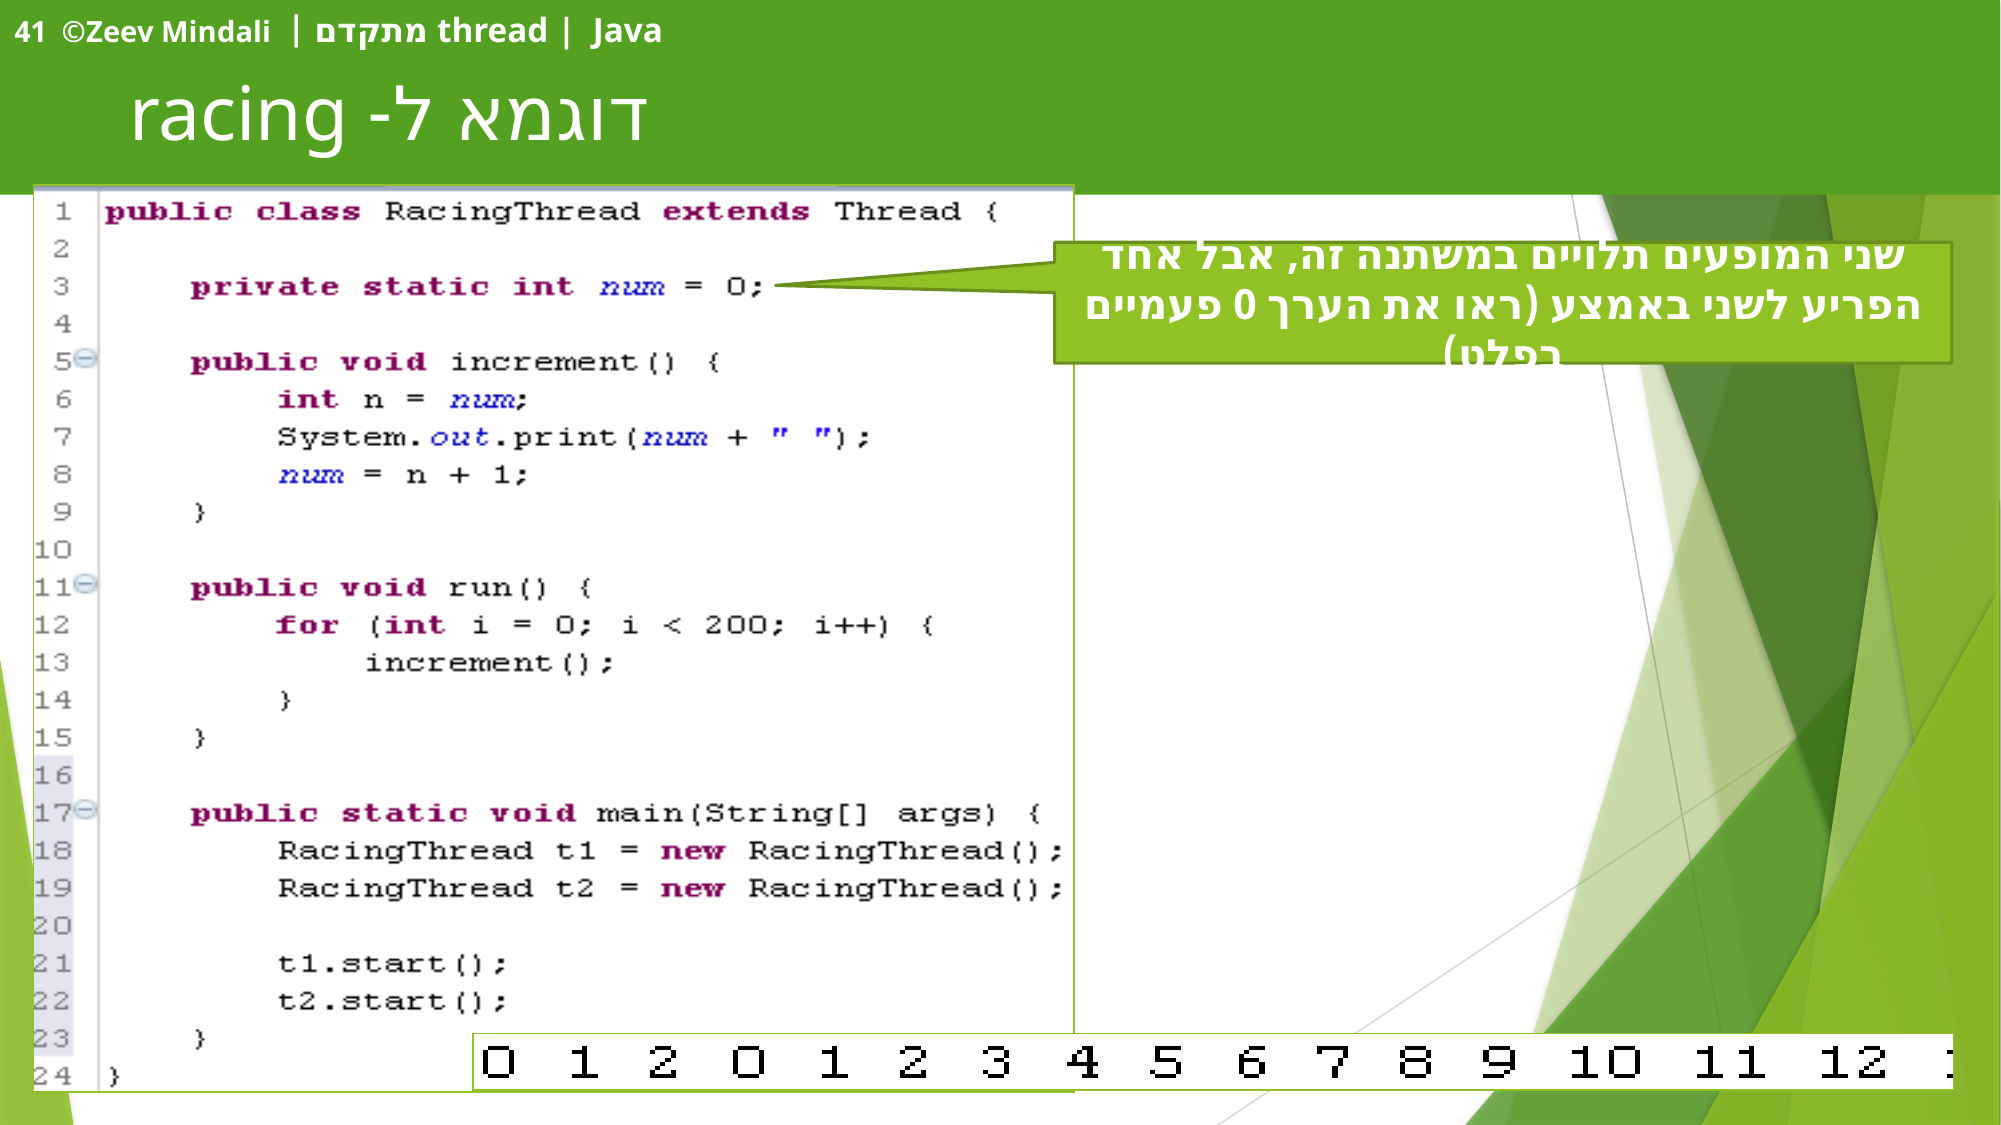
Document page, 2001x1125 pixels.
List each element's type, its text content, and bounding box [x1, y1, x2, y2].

title דוגמא ל- racing [114, 58, 1525, 240]
picture [33, 185, 1954, 1092]
text_box שני המופעים תלויים במשתנה זה, אבל אחד הפריע לשני באמצע (ראו את הערך 0 פעמיים בפלט) [1079, 240, 1954, 365]
